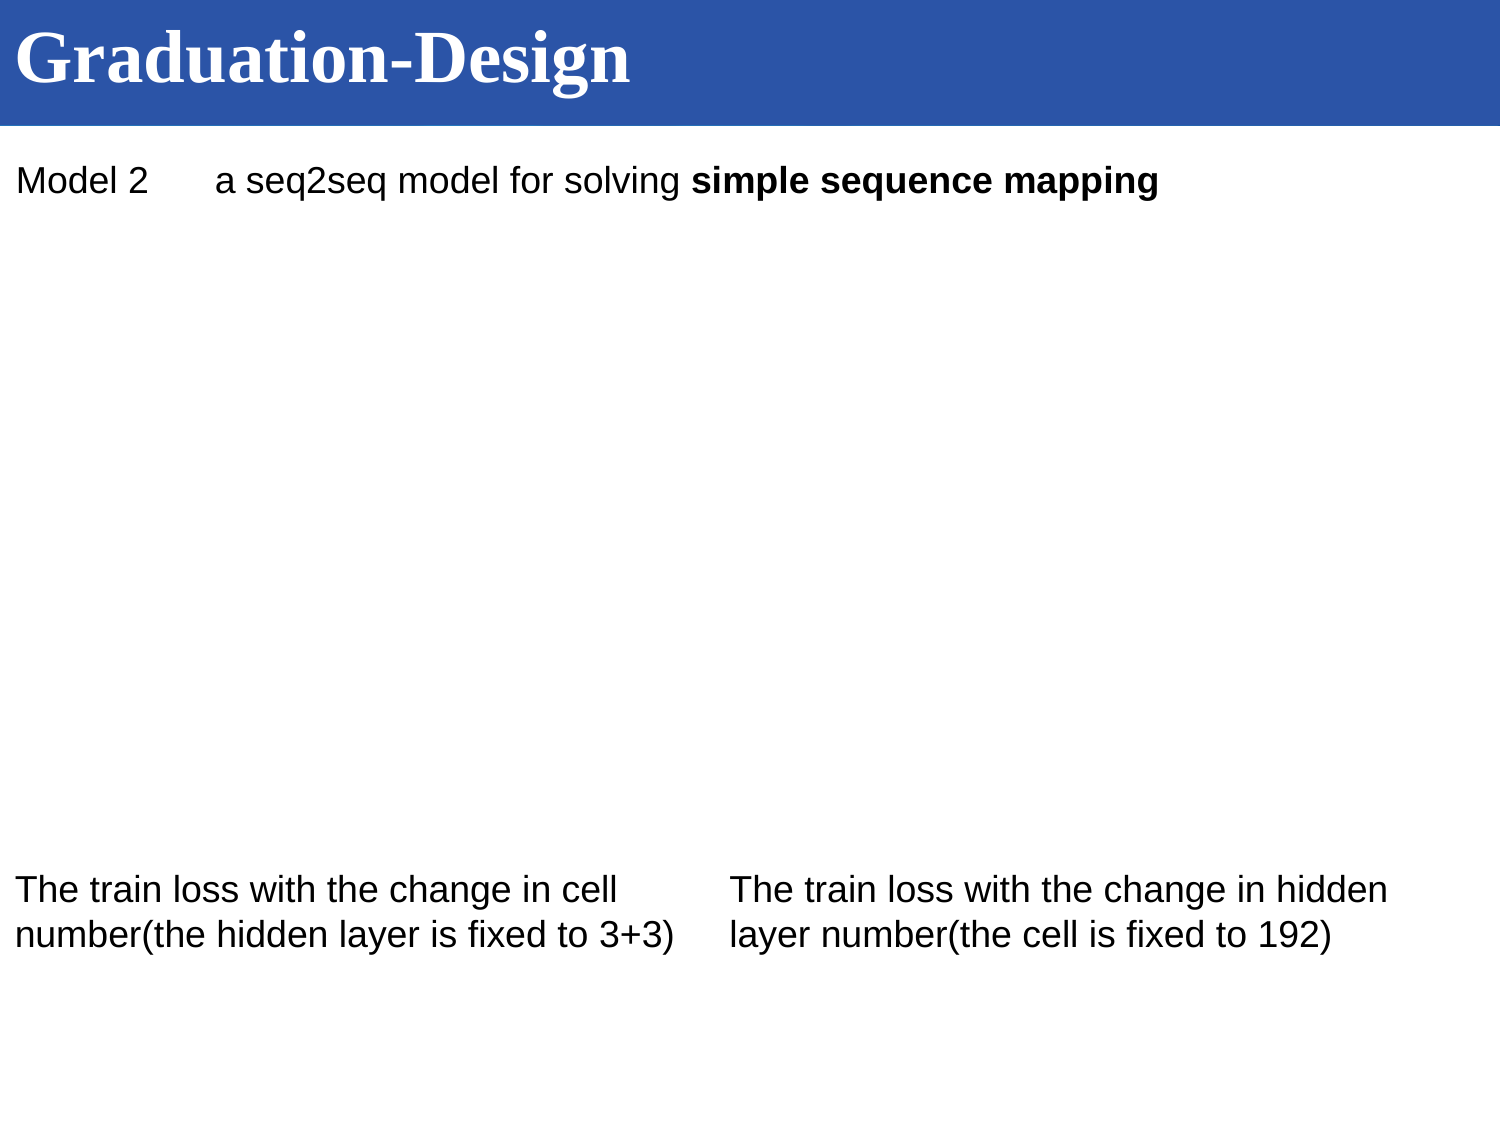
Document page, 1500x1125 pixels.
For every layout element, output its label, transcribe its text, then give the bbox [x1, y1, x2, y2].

text_box a seq2seq model for solving simple sequence mapping [199, 148, 1175, 209]
text_box The train loss with the change in cell number(the hidden layer is fixed to 3+3) [0, 857, 715, 963]
text_box Model 2 [1, 148, 164, 209]
text_box Graduation-Design [0, 0, 1500, 126]
text_box The train loss with the change in hidden layer number(the cell is fixed to 192) [715, 857, 1447, 963]
